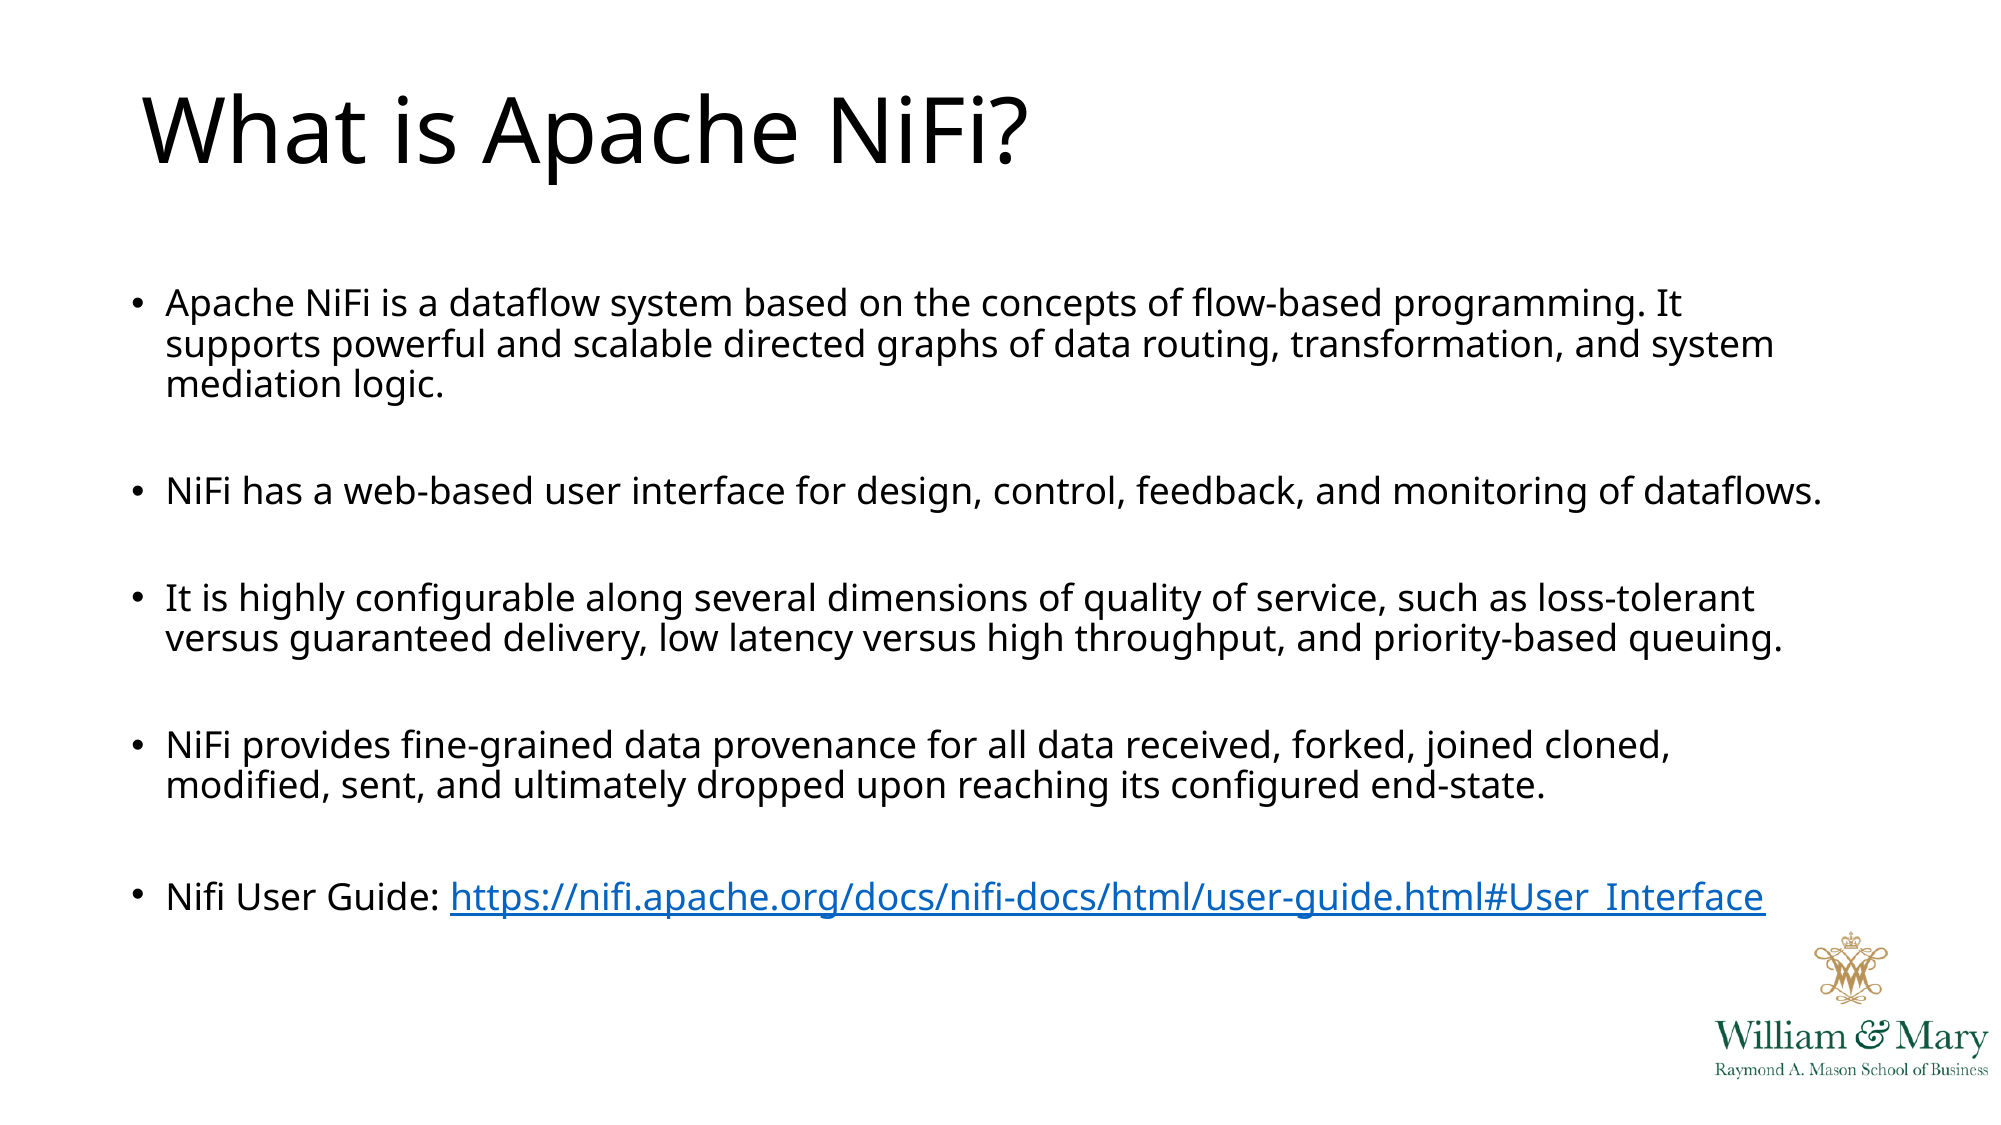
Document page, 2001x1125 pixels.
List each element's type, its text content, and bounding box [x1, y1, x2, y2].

title What is Apache NiFi? [126, 25, 1852, 243]
list Apache NiFi is a dataflow system based on the concepts of flow-based programming. It supports powerful and scalable directed graphs of data routing, transformation, and system mediation logic. NiFi has a web-based user interface for design, control, feedback, and monitoring of dataflows. It is highly configurable along several dimensions of quality of service, such as loss-tolerant versus guaranteed delivery, low latency versus high throughput, and priority-based queuing. NiFi provides fine-grained data provenance for all data received, forked, joined cloned, modified, sent, and ultimately dropped upon reaching its configured end-state. Nifi User Guide: https://nifi.apache.org/docs/nifi-docs/html/user-guide.html#User_Interface [116, 277, 1842, 992]
picture [1690, 902, 2000, 1108]
